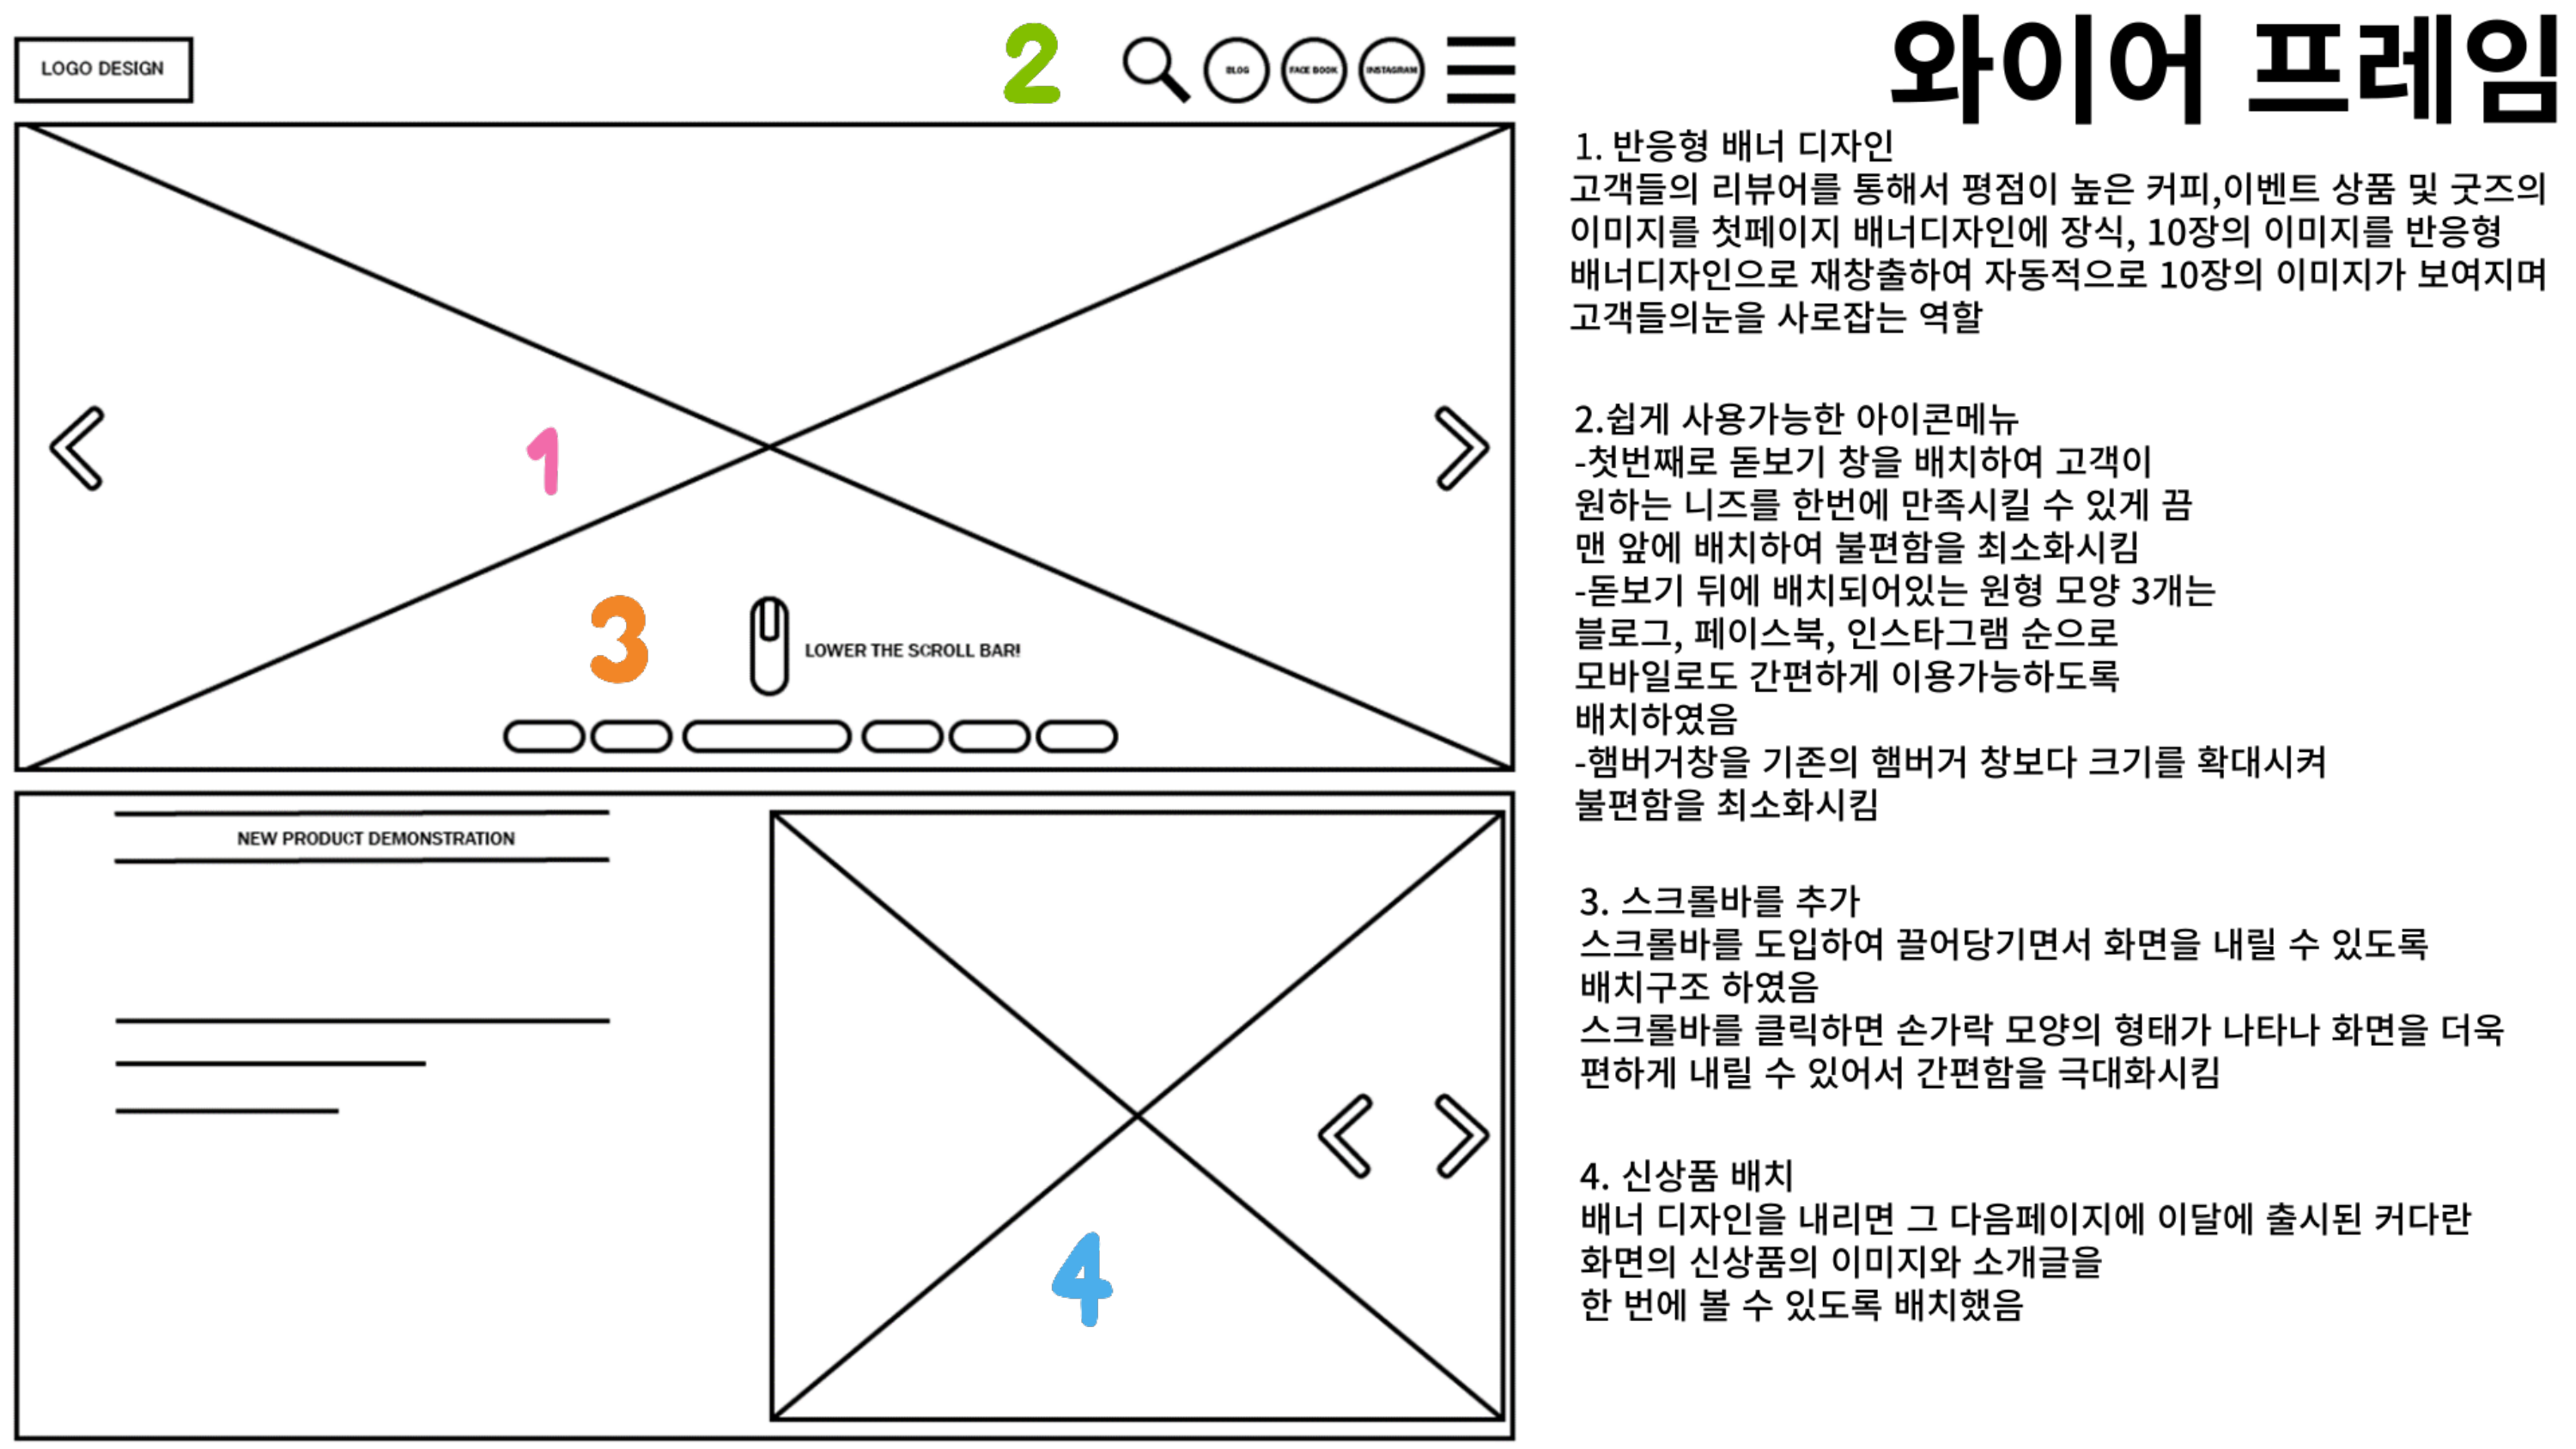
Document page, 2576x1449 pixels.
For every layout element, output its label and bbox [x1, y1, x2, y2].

text_box [982, 15, 1082, 112]
picture [1568, 1137, 2517, 1361]
text_box [1044, 1227, 1127, 1330]
picture [1569, 863, 2538, 1129]
picture [1564, 380, 2372, 861]
text_box [571, 588, 677, 694]
text_box [0, 0, 1527, 1449]
picture [1558, 0, 2576, 374]
text_box [513, 423, 573, 502]
